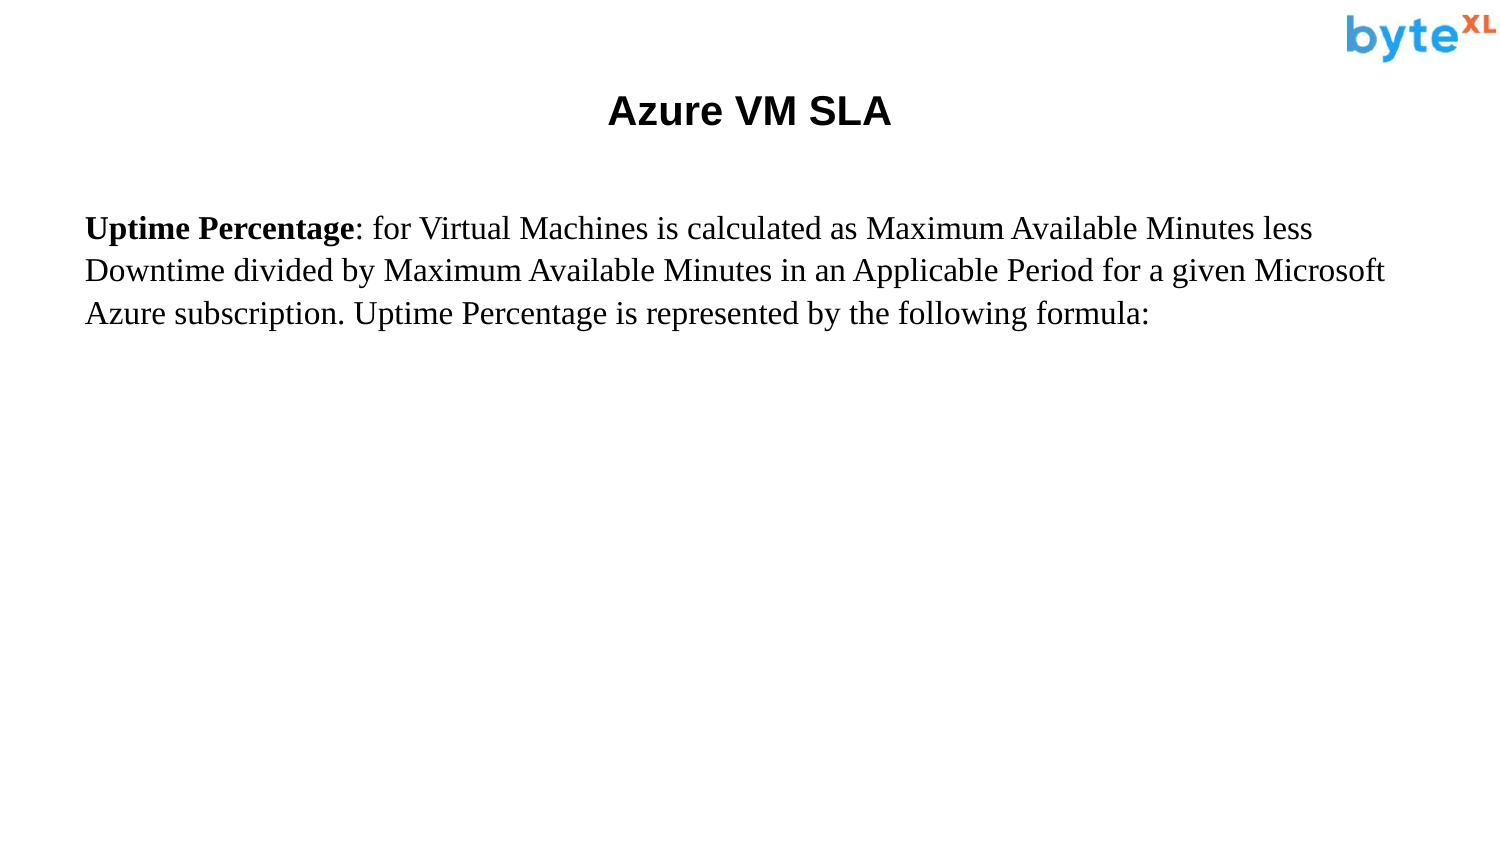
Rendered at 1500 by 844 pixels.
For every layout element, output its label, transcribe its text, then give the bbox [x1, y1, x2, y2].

title Azure VM SLA [51, 72, 1449, 167]
picture [1332, 0, 1500, 65]
